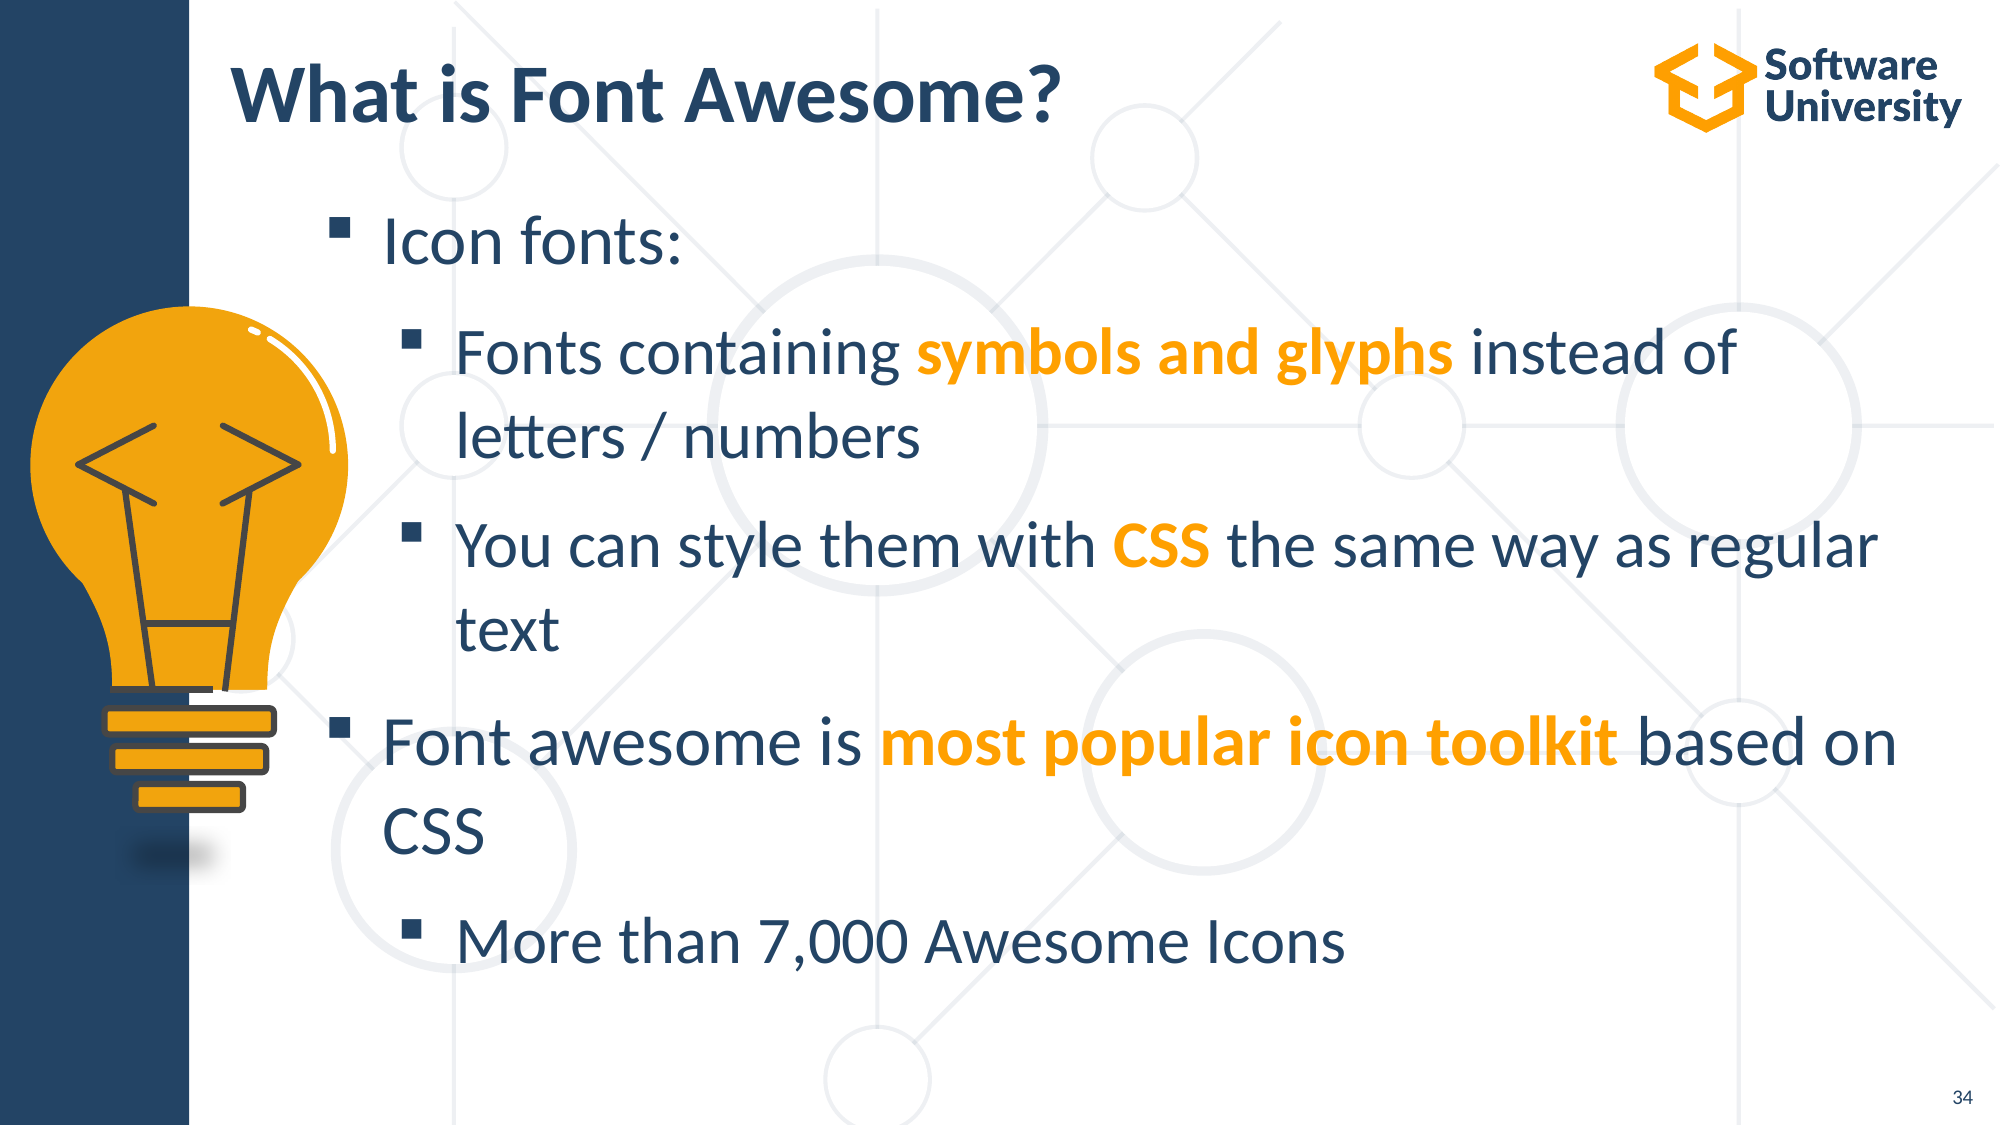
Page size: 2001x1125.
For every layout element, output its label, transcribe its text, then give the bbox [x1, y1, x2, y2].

picture [1641, 31, 1973, 145]
title What is Font Awesome? [212, 16, 1628, 162]
text_box 34 [1927, 1067, 1989, 1117]
list Icon fonts: Fonts containing symbols and glyphs instead of letters / numbers You can style them with CSS the same way as regular text Font awesome is most popular icon toolkit based on CSS More than 7,000 Awesome Icons [306, 183, 1968, 1094]
